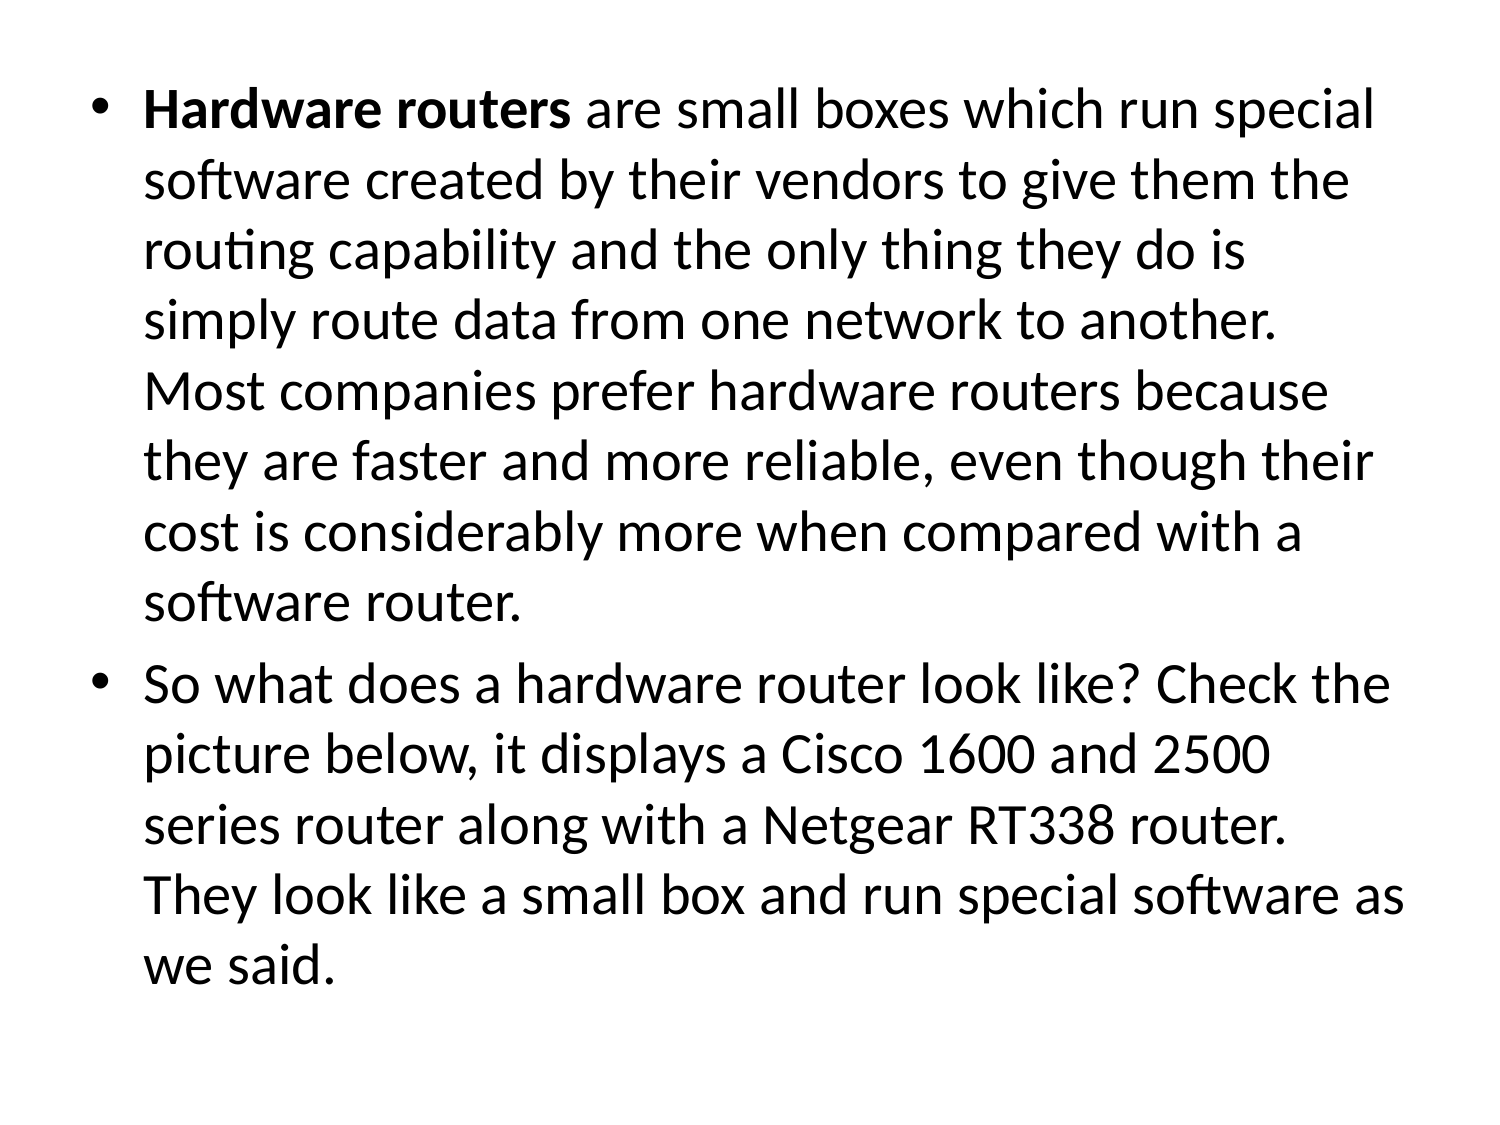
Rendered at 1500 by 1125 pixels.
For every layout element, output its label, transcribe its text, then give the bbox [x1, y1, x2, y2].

list Hardware routers are small boxes which run special software created by their vendors to give them the routing capability and the only thing they do is simply route data from one network to another. Most companies prefer hardware routers because they are faster and more reliable, even though their cost is considerably more when compared with a software router. So what does a hardware router look like? Check the picture below, it displays a Cisco 1600 and 2500 series router along with a Netgear RT338 router. They look like a small box and run special software as we said. [75, 62, 1425, 1005]
